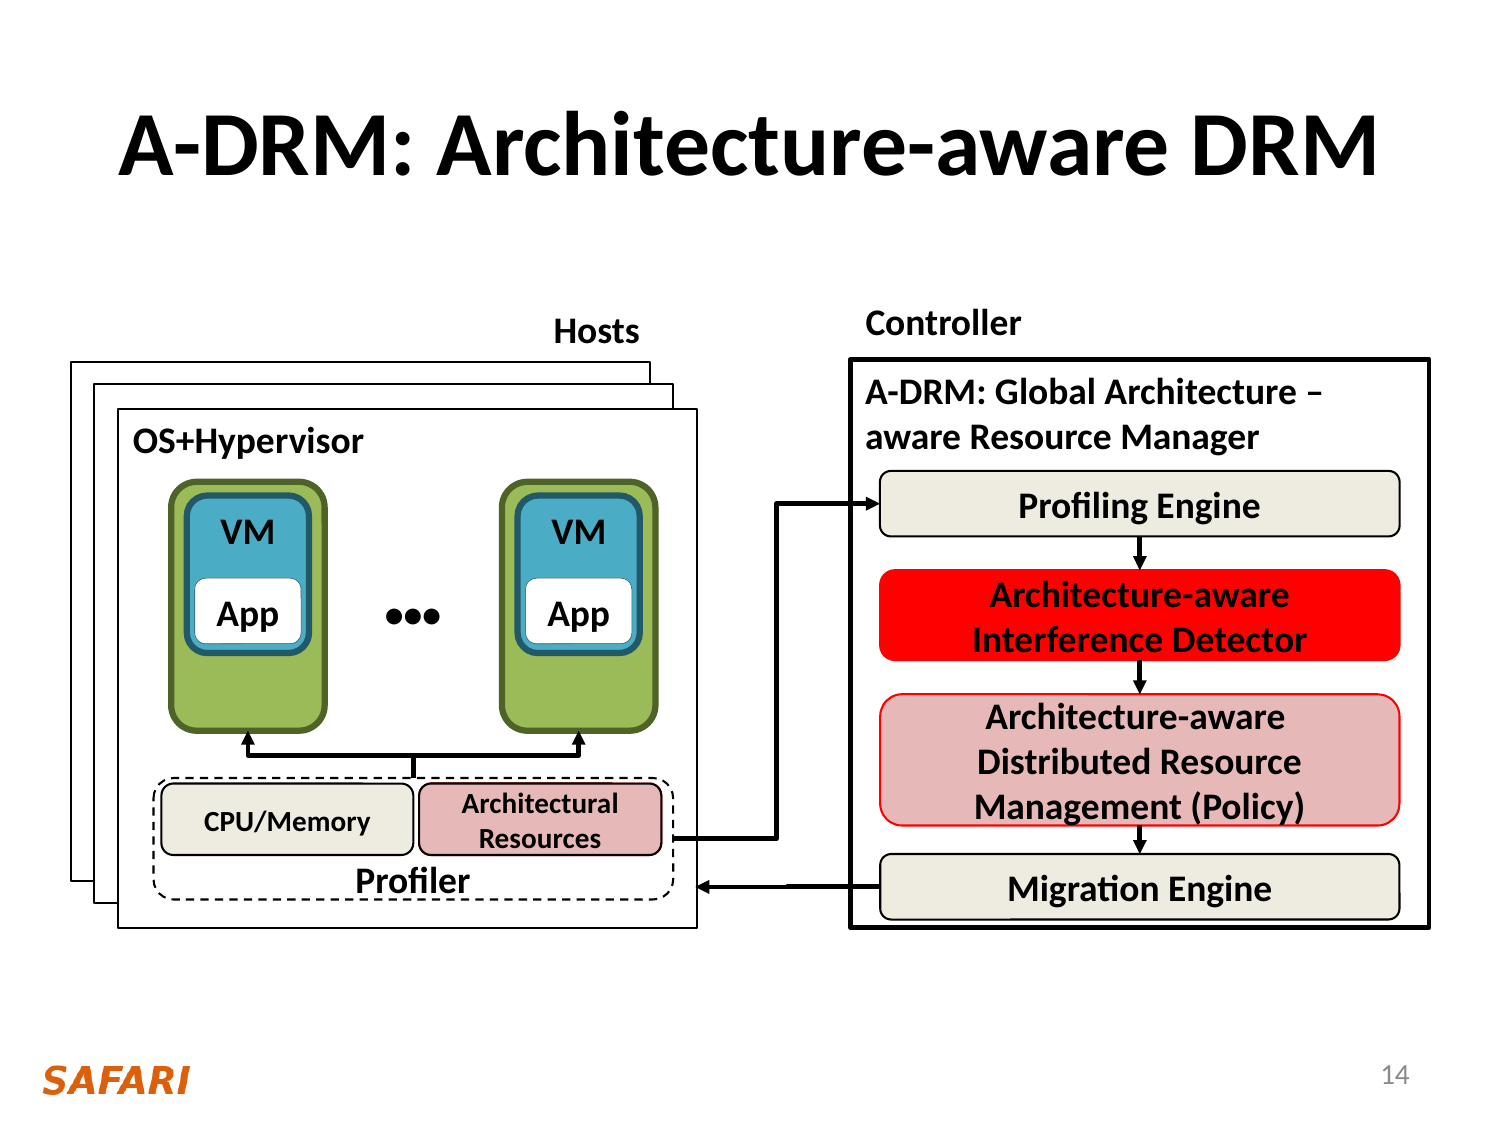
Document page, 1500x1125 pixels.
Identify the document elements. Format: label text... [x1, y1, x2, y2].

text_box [672, 503, 881, 840]
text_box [117, 408, 698, 928]
text_box [69, 360, 652, 883]
text_box Architecture-aware Interference Detector [885, 568, 1402, 663]
title A-DRM: Architecture-aware DRM [75, 45, 1425, 233]
text_box Controller [850, 290, 1038, 351]
text_box Migration Engine [878, 851, 1402, 922]
picture [40, 1058, 195, 1104]
text_box [92, 382, 675, 905]
text_box Architecture-aware Distributed Resource Management (Policy) [885, 692, 1402, 828]
text_box A-DRM: Global Architecture –aware Resource Manager [848, 357, 1431, 930]
text_box Hosts [538, 298, 655, 359]
slide_number 14 [1074, 1042, 1425, 1103]
text_box Profiling Engine [877, 468, 1402, 539]
